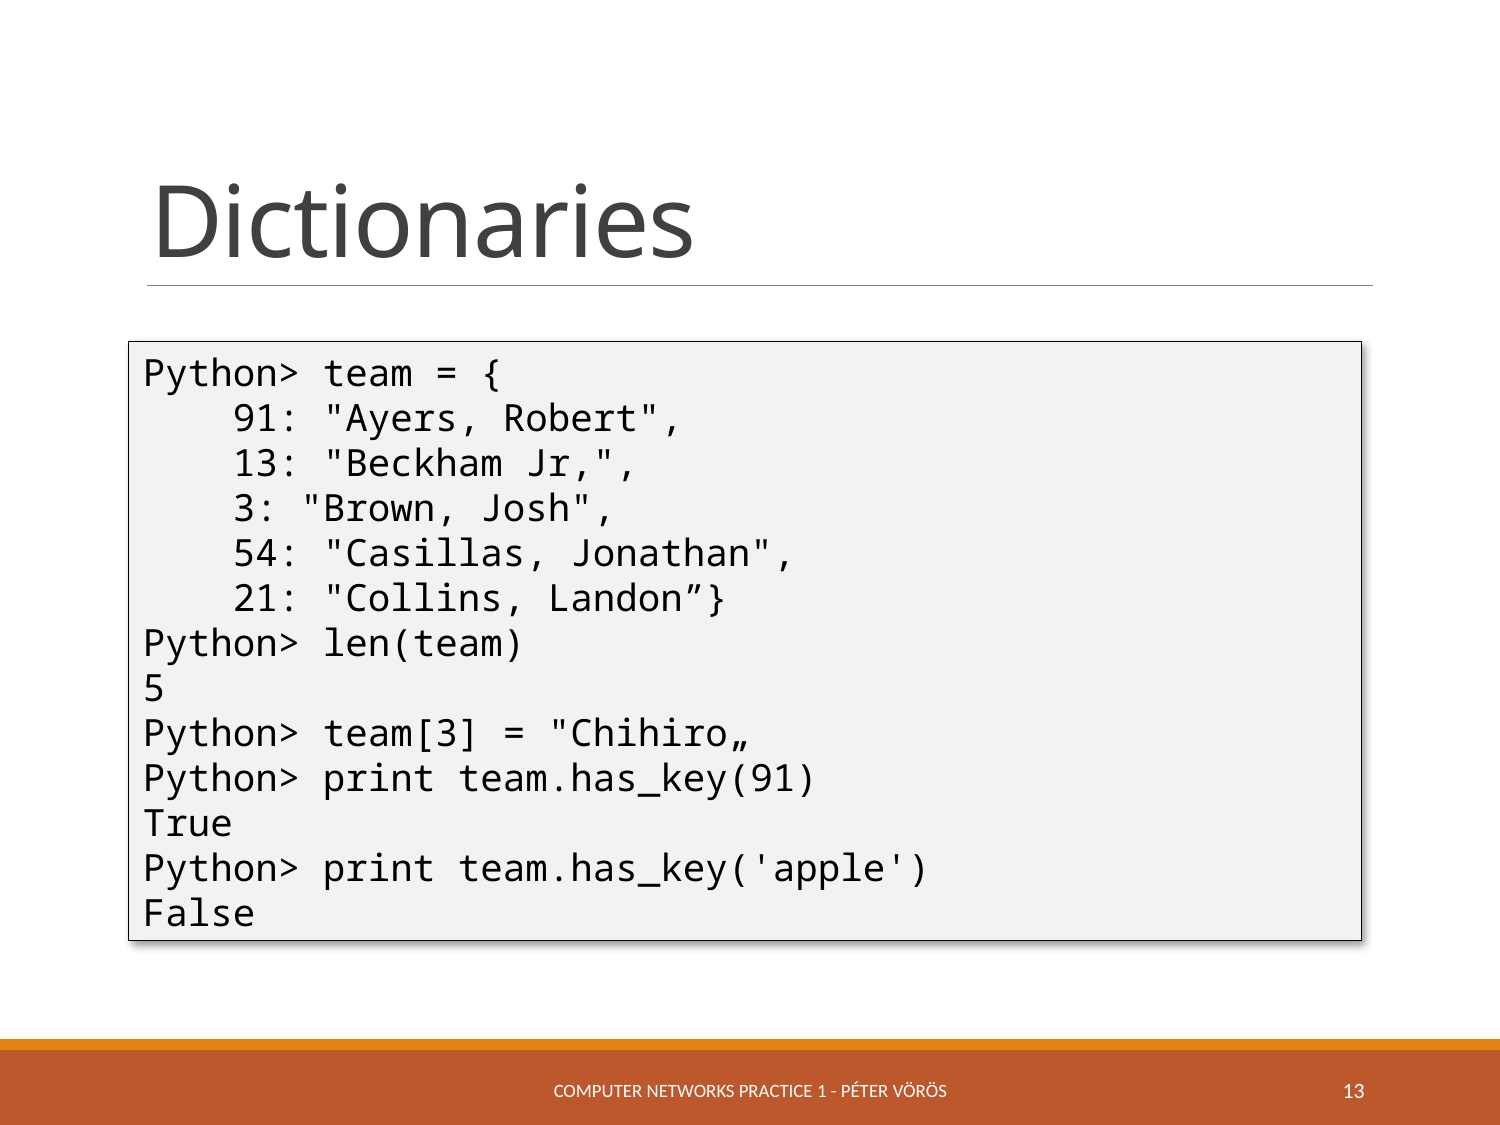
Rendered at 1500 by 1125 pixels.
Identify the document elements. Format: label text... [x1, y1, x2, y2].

slide_number 13 [1218, 1059, 1380, 1120]
footer Computer Networks Practice 1 - Péter Vörös [453, 1059, 1047, 1120]
text_box Python> team = { 91: "Ayers, Robert", 13: "Beckham Jr,", 3: "Brown, Josh", 54: "Casillas, Jonathan", 21: "Collins, Landon”} Python> len(team) 5 Python> team[3] = "Chihiro„ Python> print team.has_key(91) True Python> print team.has_key('apple') False [128, 341, 1362, 941]
title Dictionaries [135, 47, 1373, 285]
